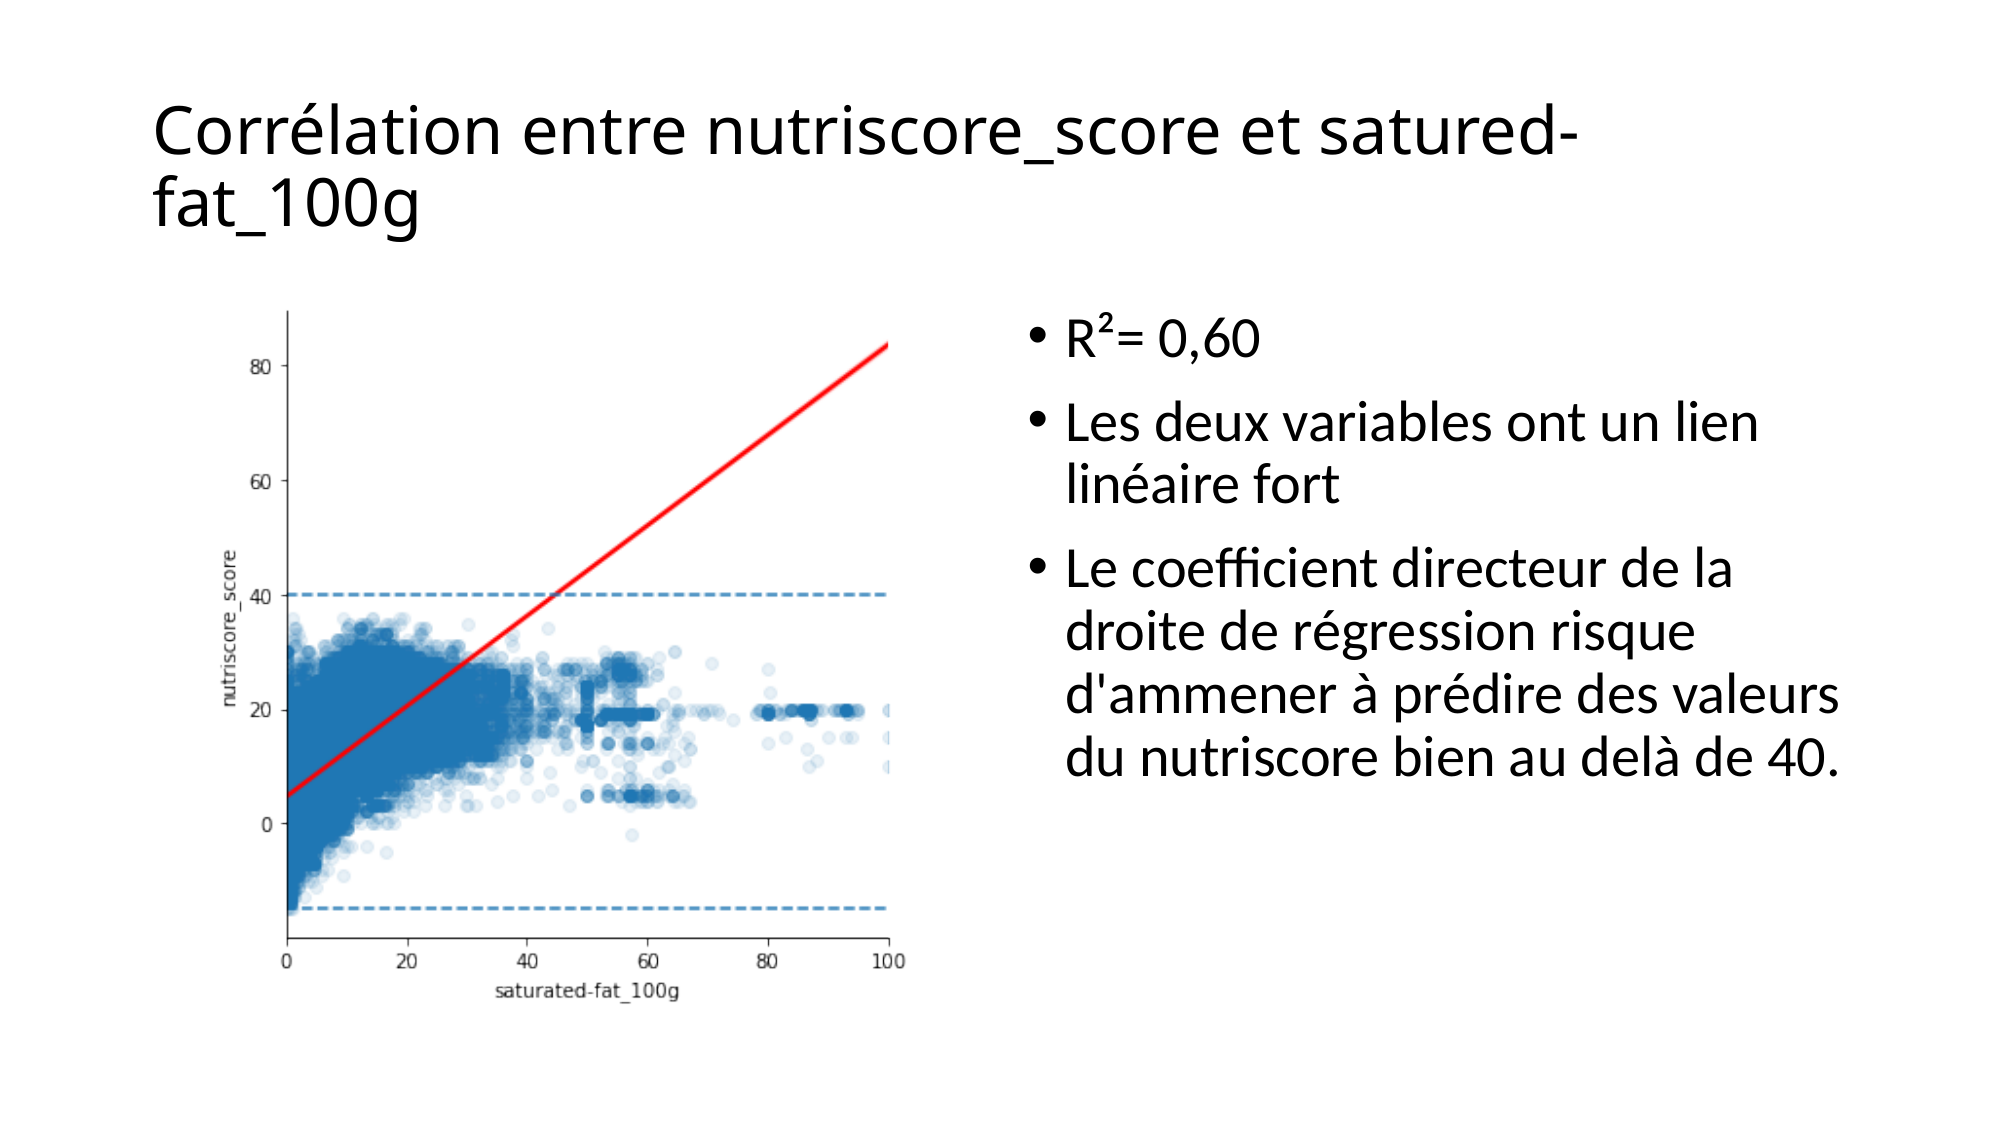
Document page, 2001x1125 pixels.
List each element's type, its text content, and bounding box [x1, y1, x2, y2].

list R²= 0,60 Les deux variables ont un lien linéaire fort Le coefficient directeur de la droite de régression risque d'ammener à prédire des valeurs du nutriscore bien au delà de 40. [1012, 299, 1863, 1014]
title Corrélation entre nutriscore_score et satured-fat_100g [137, 59, 1863, 278]
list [205, 299, 920, 1014]
